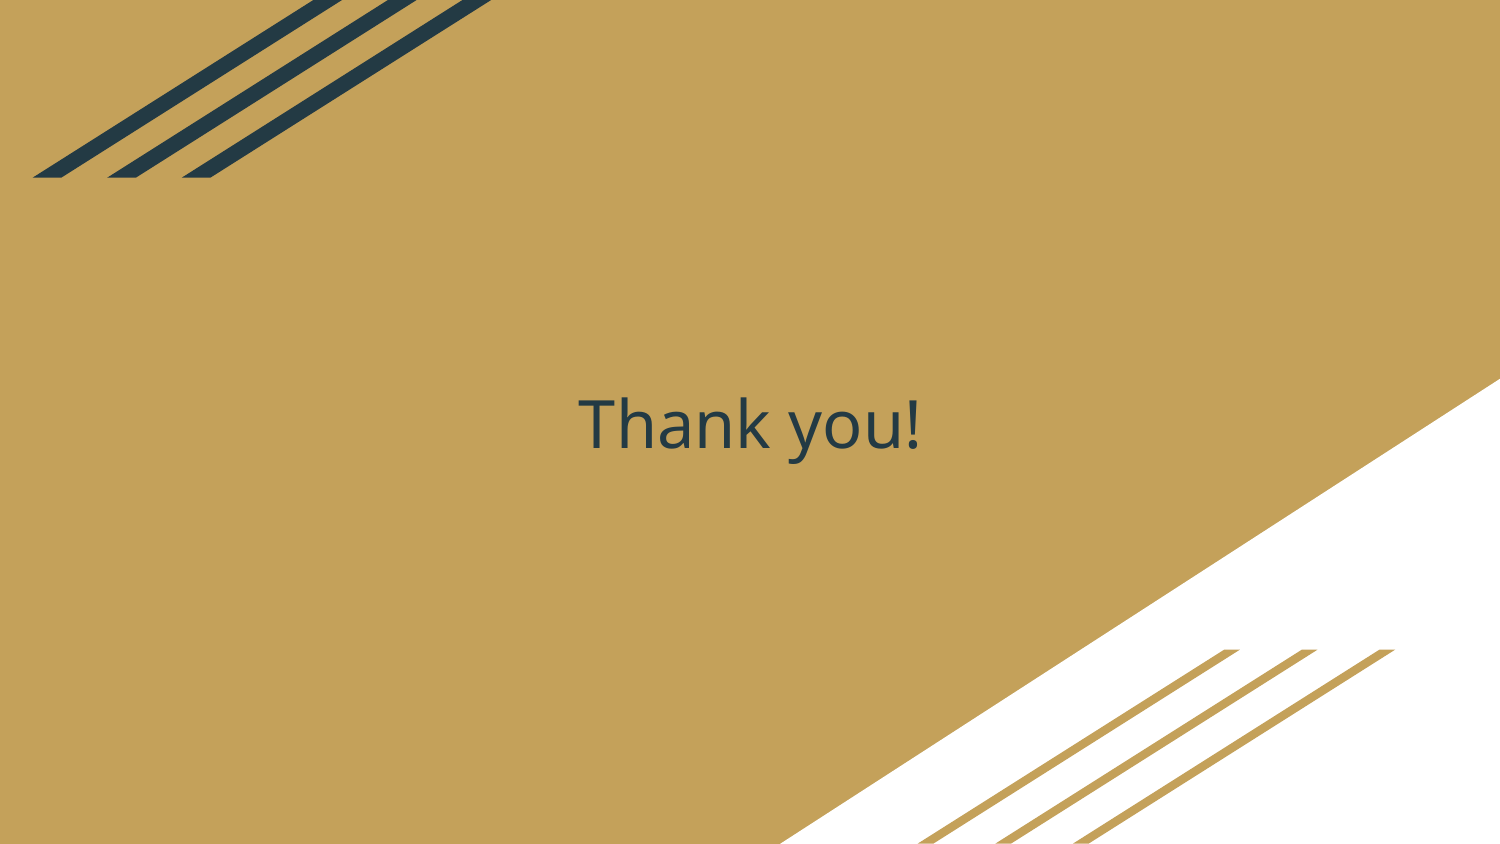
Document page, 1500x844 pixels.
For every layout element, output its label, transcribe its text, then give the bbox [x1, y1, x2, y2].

title Thank you! [309, 286, 1192, 557]
